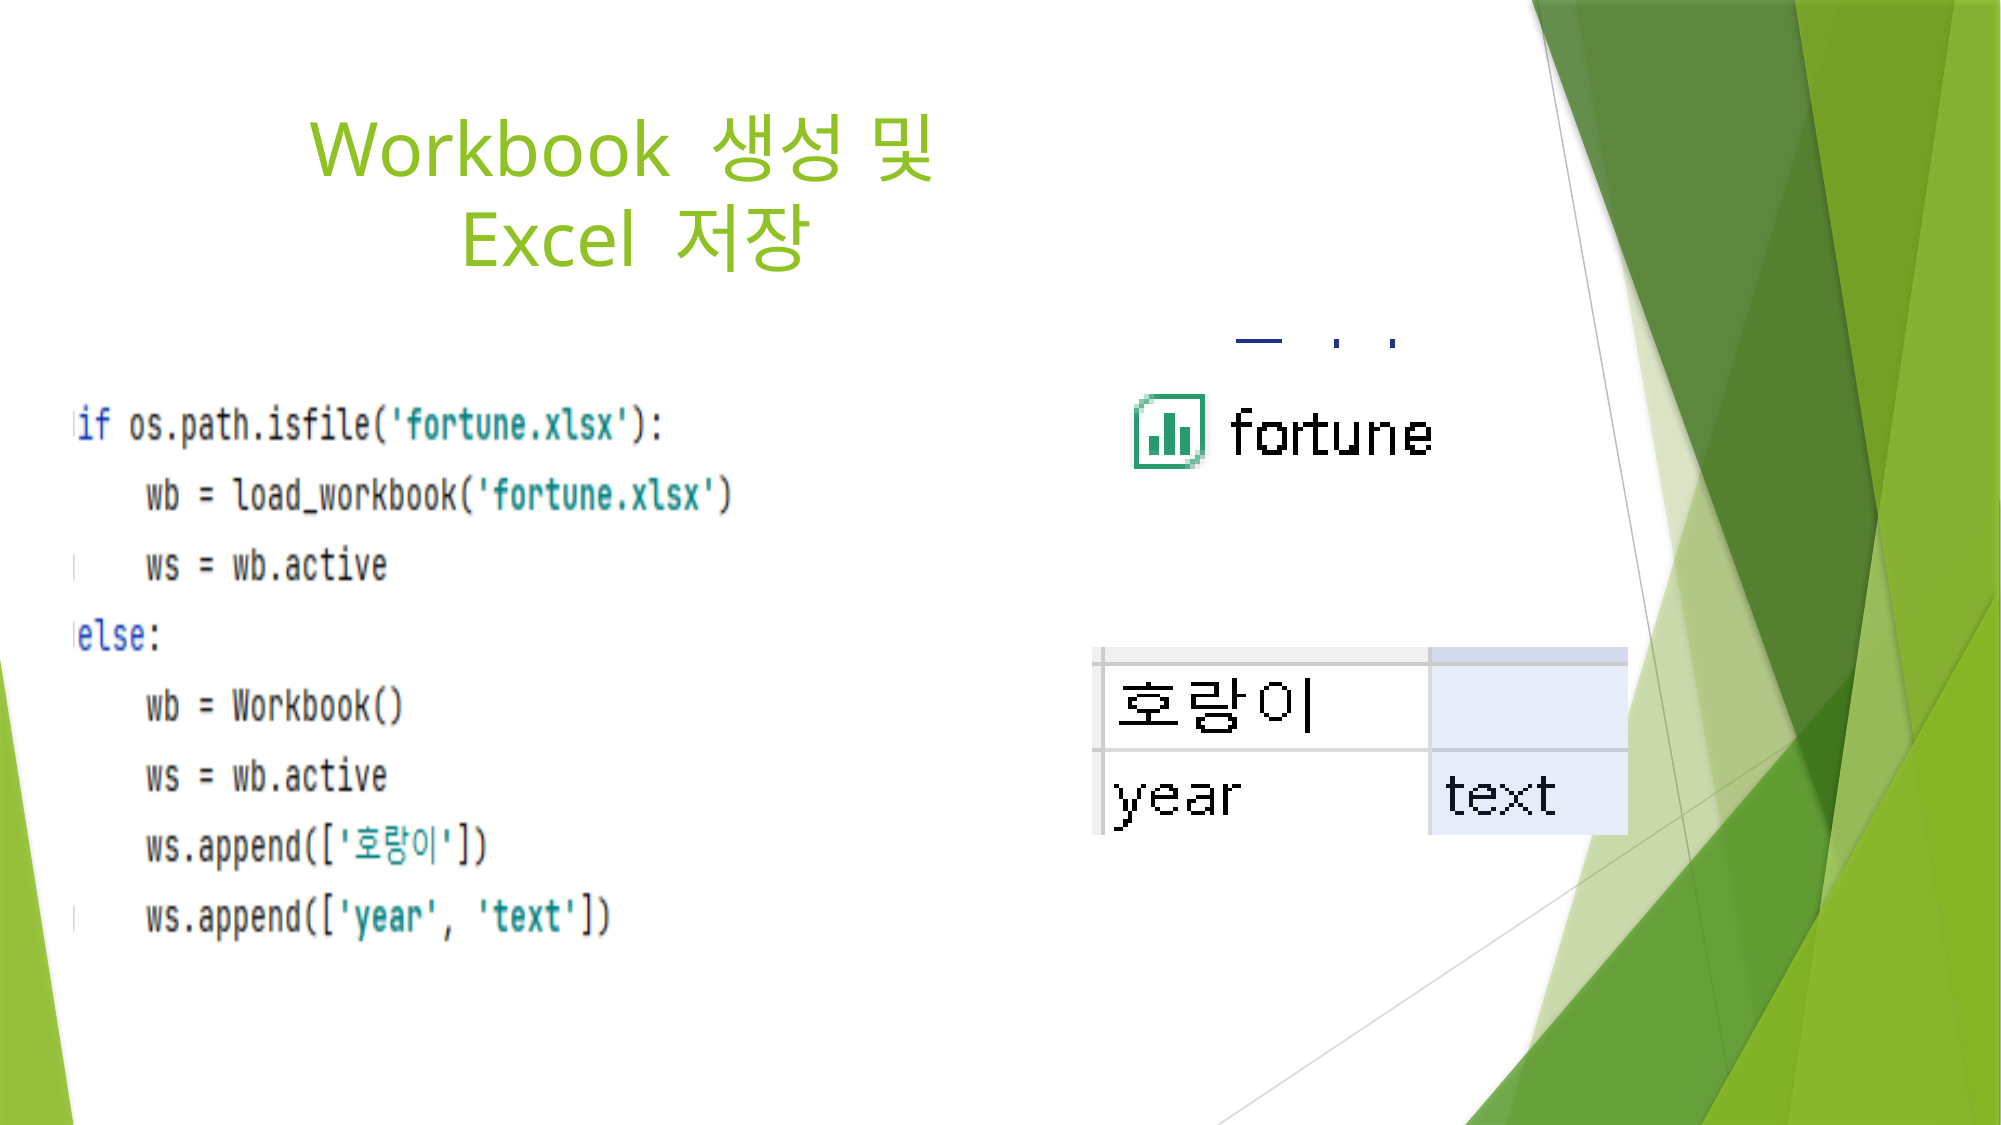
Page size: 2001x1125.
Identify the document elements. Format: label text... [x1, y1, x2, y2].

picture [1092, 646, 1628, 835]
title Workbook 생성 및 Excel 저장 [294, 93, 1706, 311]
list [73, 380, 759, 988]
picture [1082, 339, 1585, 512]
